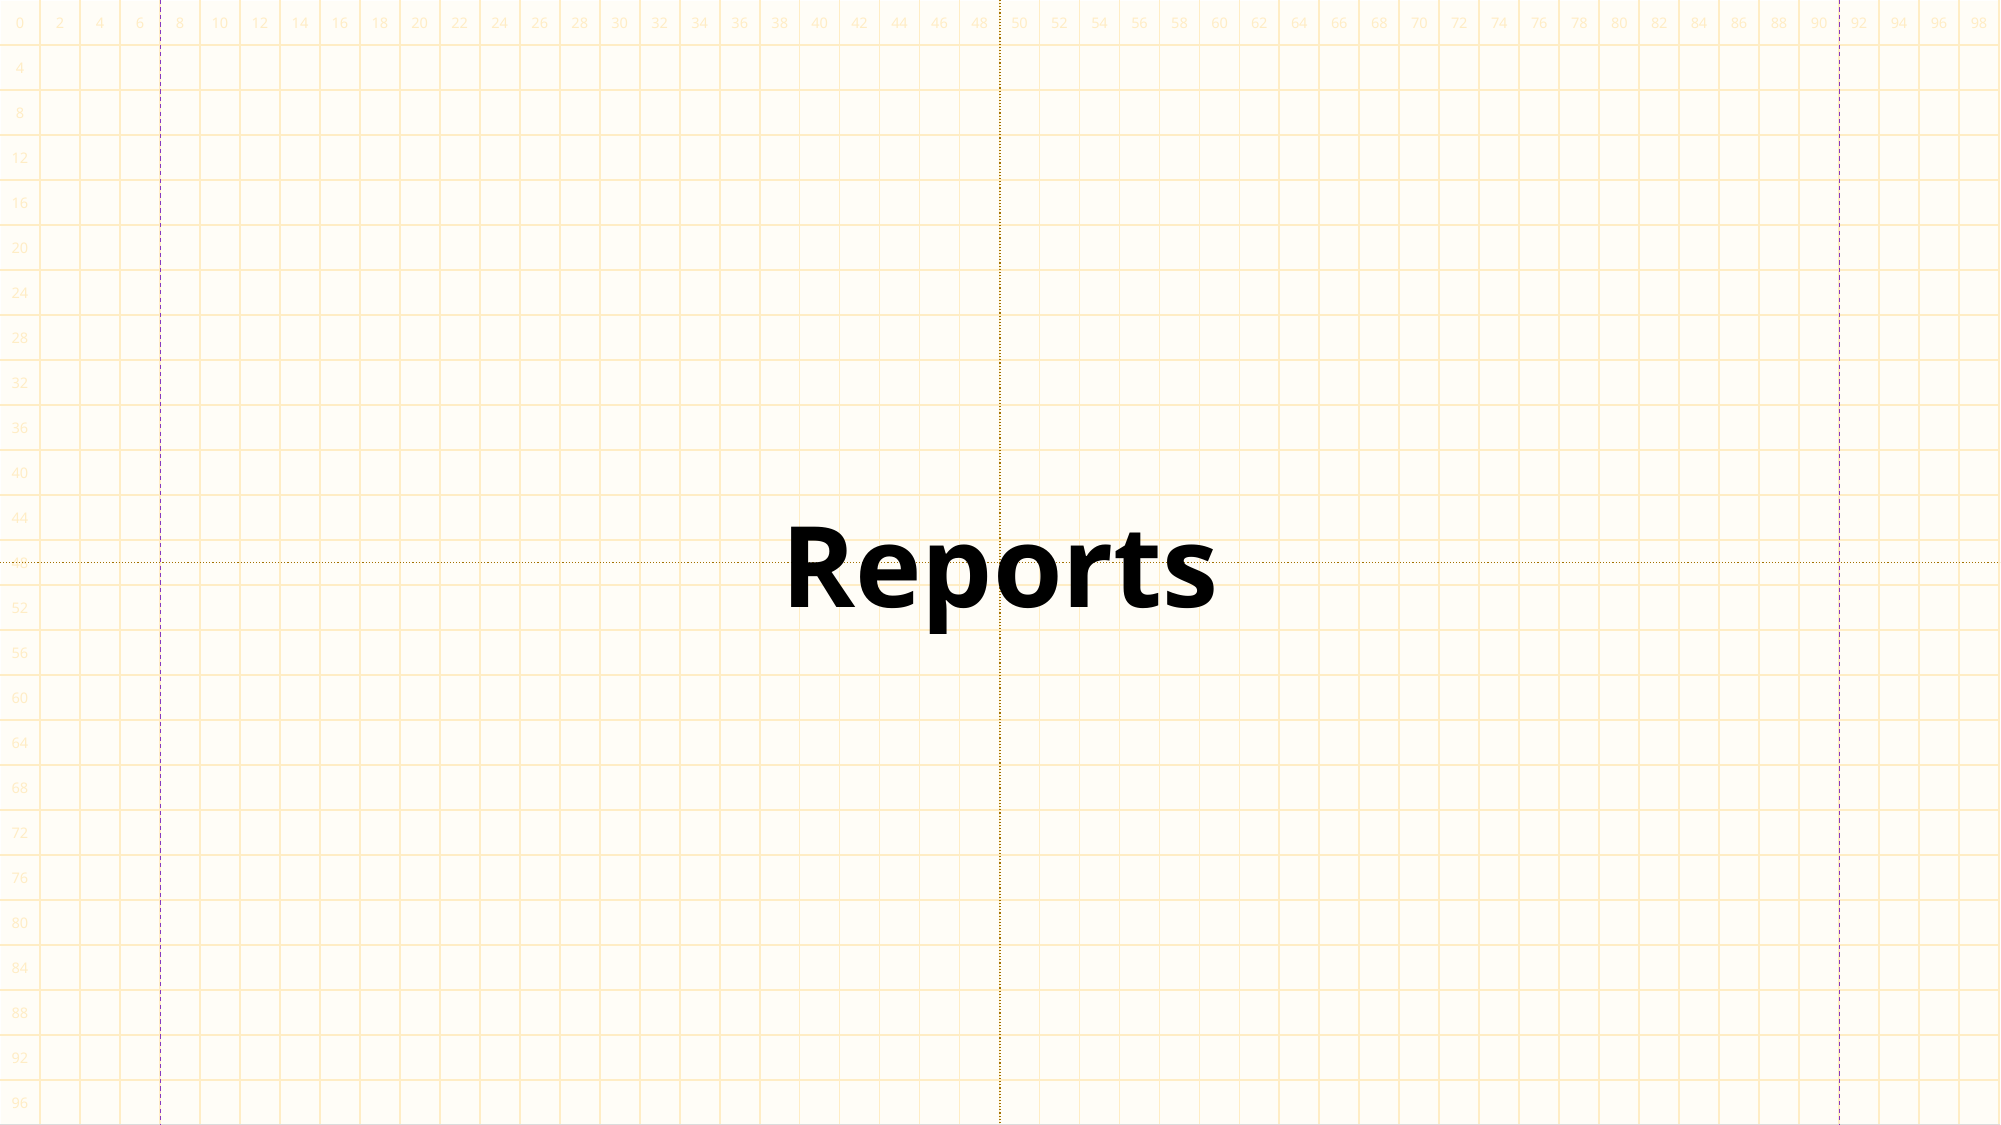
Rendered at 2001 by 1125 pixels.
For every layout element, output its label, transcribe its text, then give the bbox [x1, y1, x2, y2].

text_box Reports [274, 413, 1725, 712]
